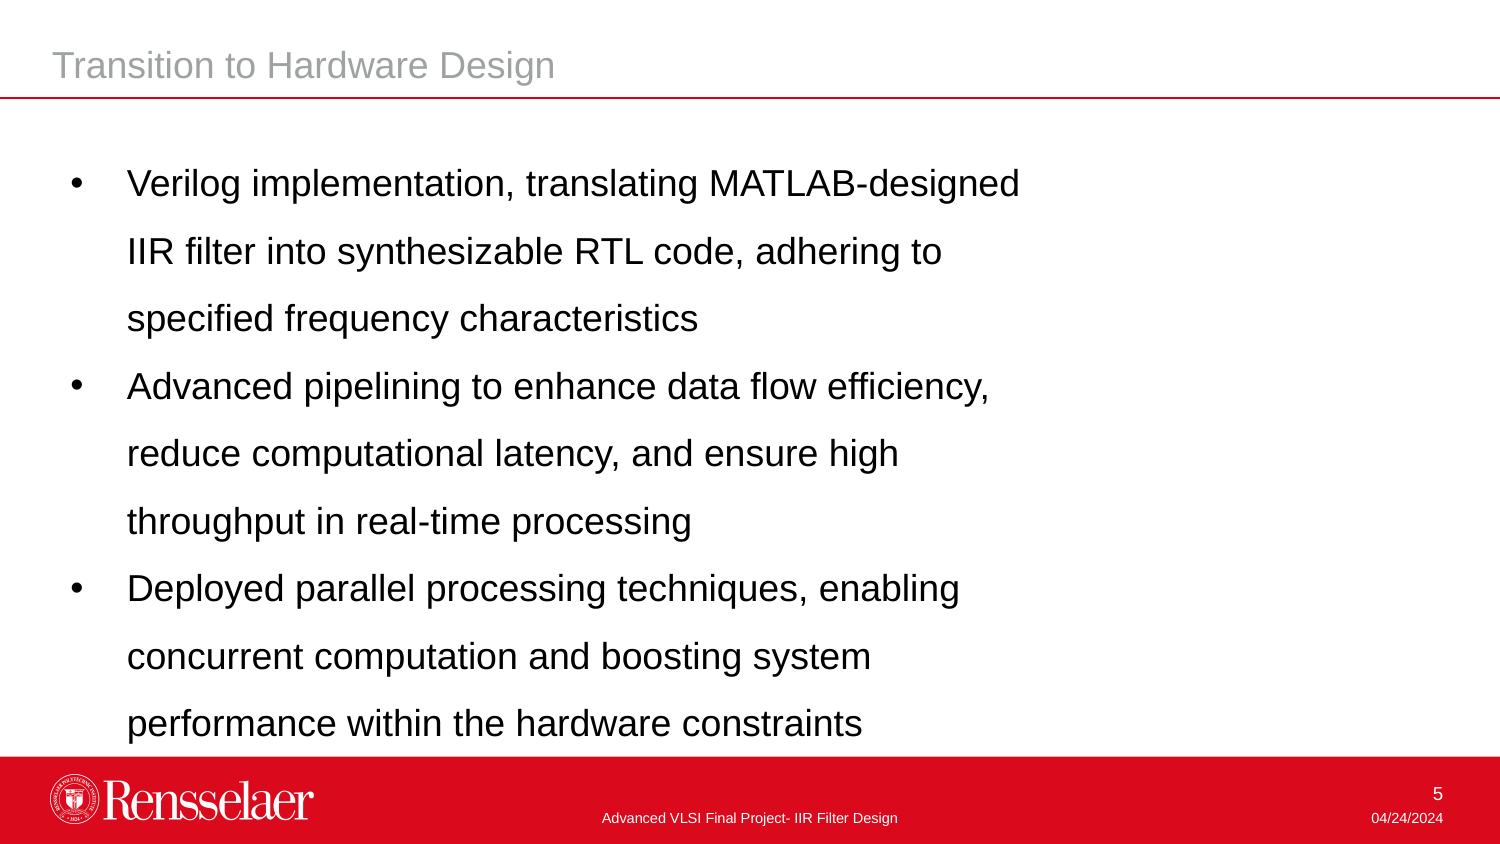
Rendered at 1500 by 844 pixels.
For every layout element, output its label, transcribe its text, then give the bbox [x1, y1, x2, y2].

picture [50, 774, 314, 824]
list Verilog implementation, translating MATLAB-designed IIR filter into synthesizable RTL code, adhering to specified frequency characteristics Advanced pipelining to enhance data flow efficiency, reduce computational latency, and ensure high throughput in real-time processing Deployed parallel processing techniques, enabling concurrent computation and boosting system performance within the hardware constraints [36, 129, 1064, 430]
list Transition to Hardware Design [36, 33, 1403, 98]
